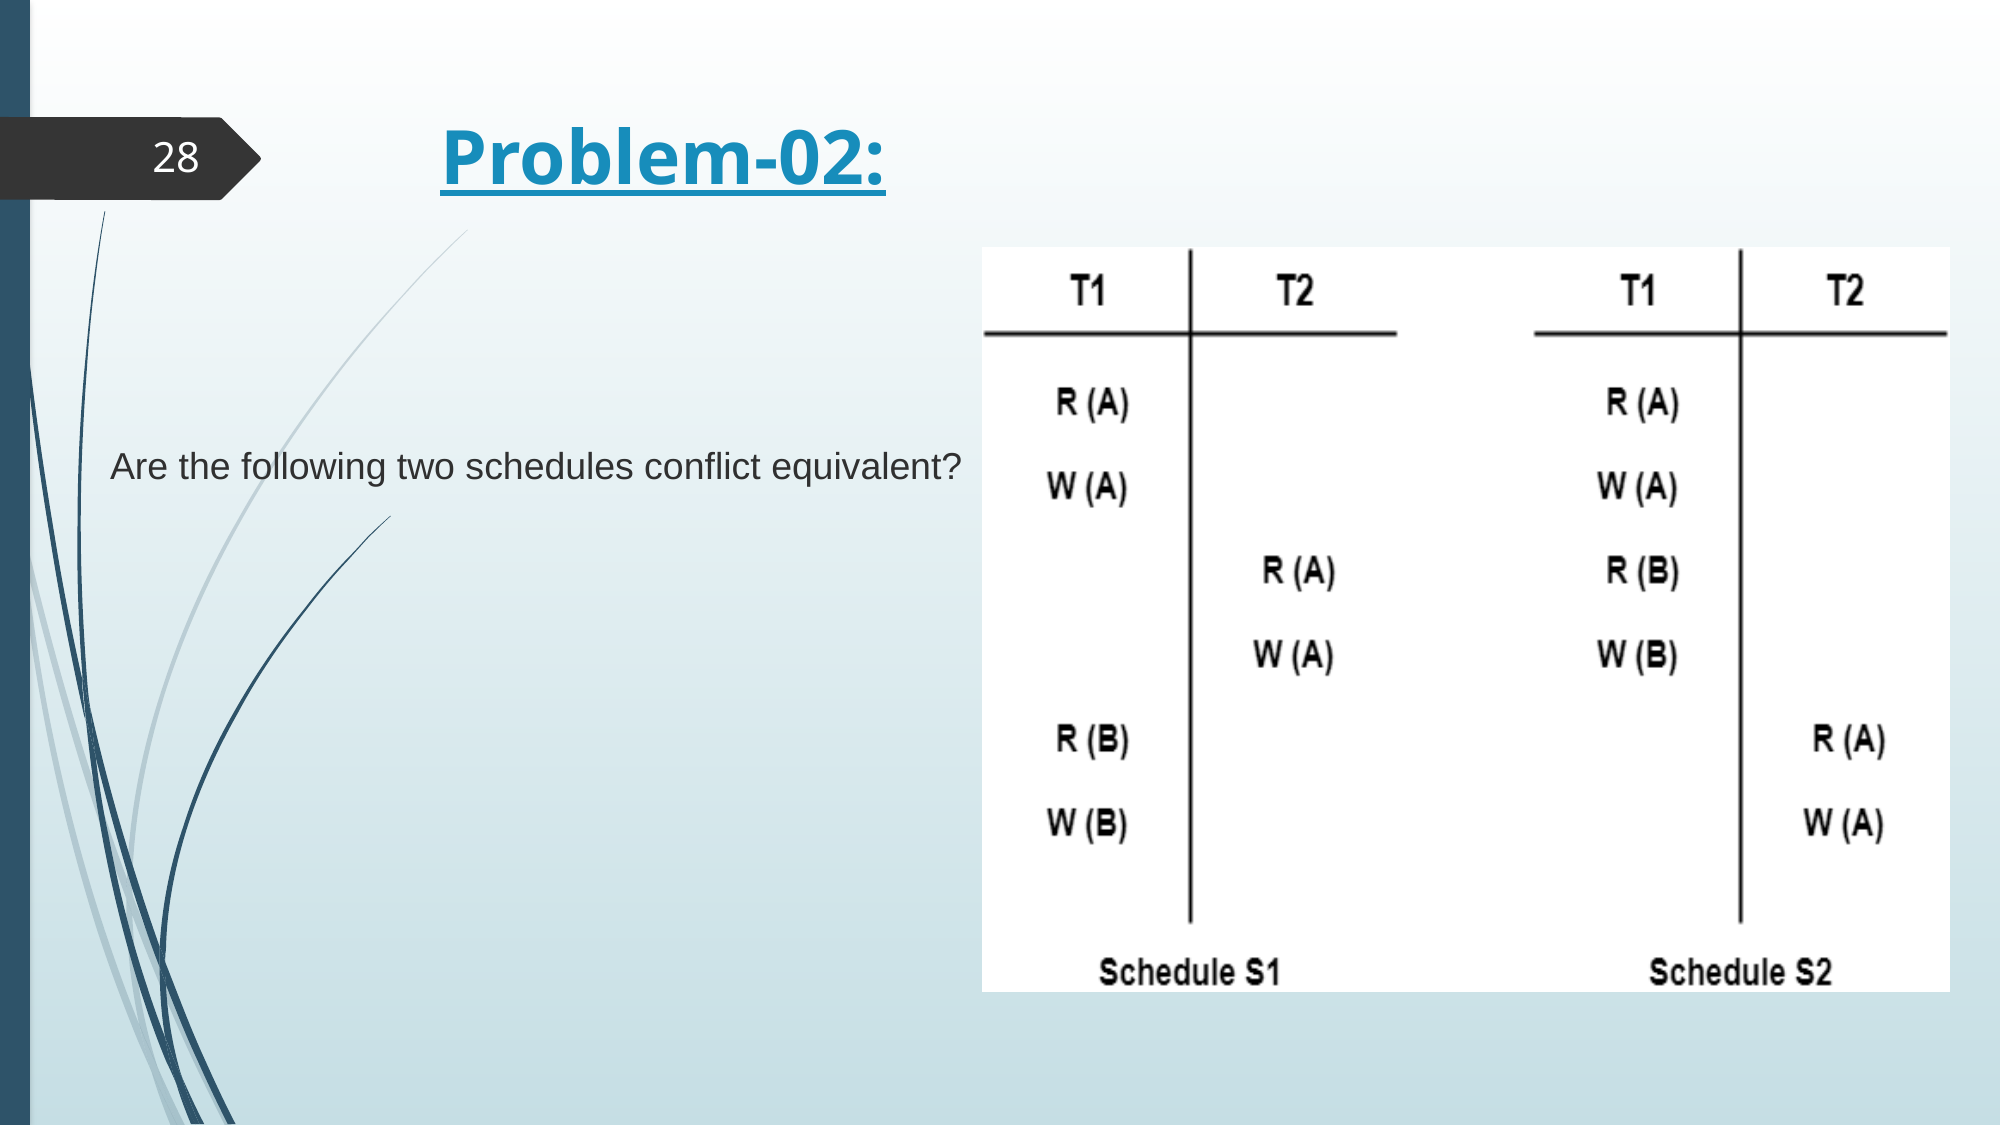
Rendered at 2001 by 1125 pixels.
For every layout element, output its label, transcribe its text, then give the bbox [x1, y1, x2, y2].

picture [982, 247, 1951, 992]
text_box Are the following two schedules conflict equivalent? [95, 434, 977, 495]
slide_number 28 [87, 129, 216, 189]
title Problem-02: [425, 102, 1888, 313]
